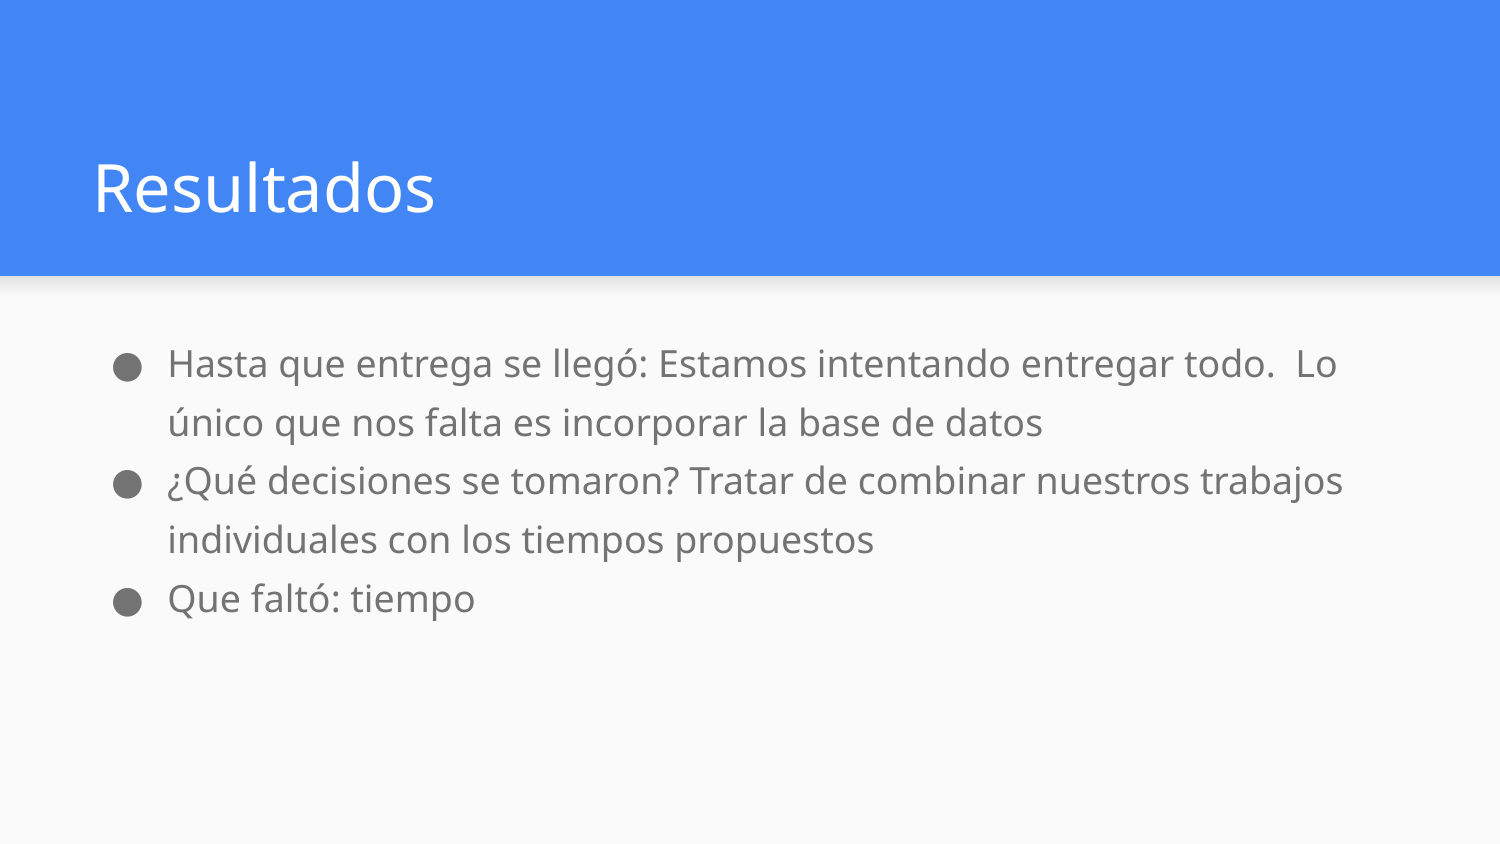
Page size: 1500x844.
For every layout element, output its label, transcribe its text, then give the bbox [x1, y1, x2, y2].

title Resultados [77, 121, 1427, 248]
list Hasta que entrega se llegó: Estamos intentando entregar todo. Lo único que nos falta es incorporar la base de datos ¿Qué decisiones se tomaron? Tratar de combinar nuestros trabajos individuales con los tiempos propuestos Que faltó: tiempo [77, 314, 1427, 760]
